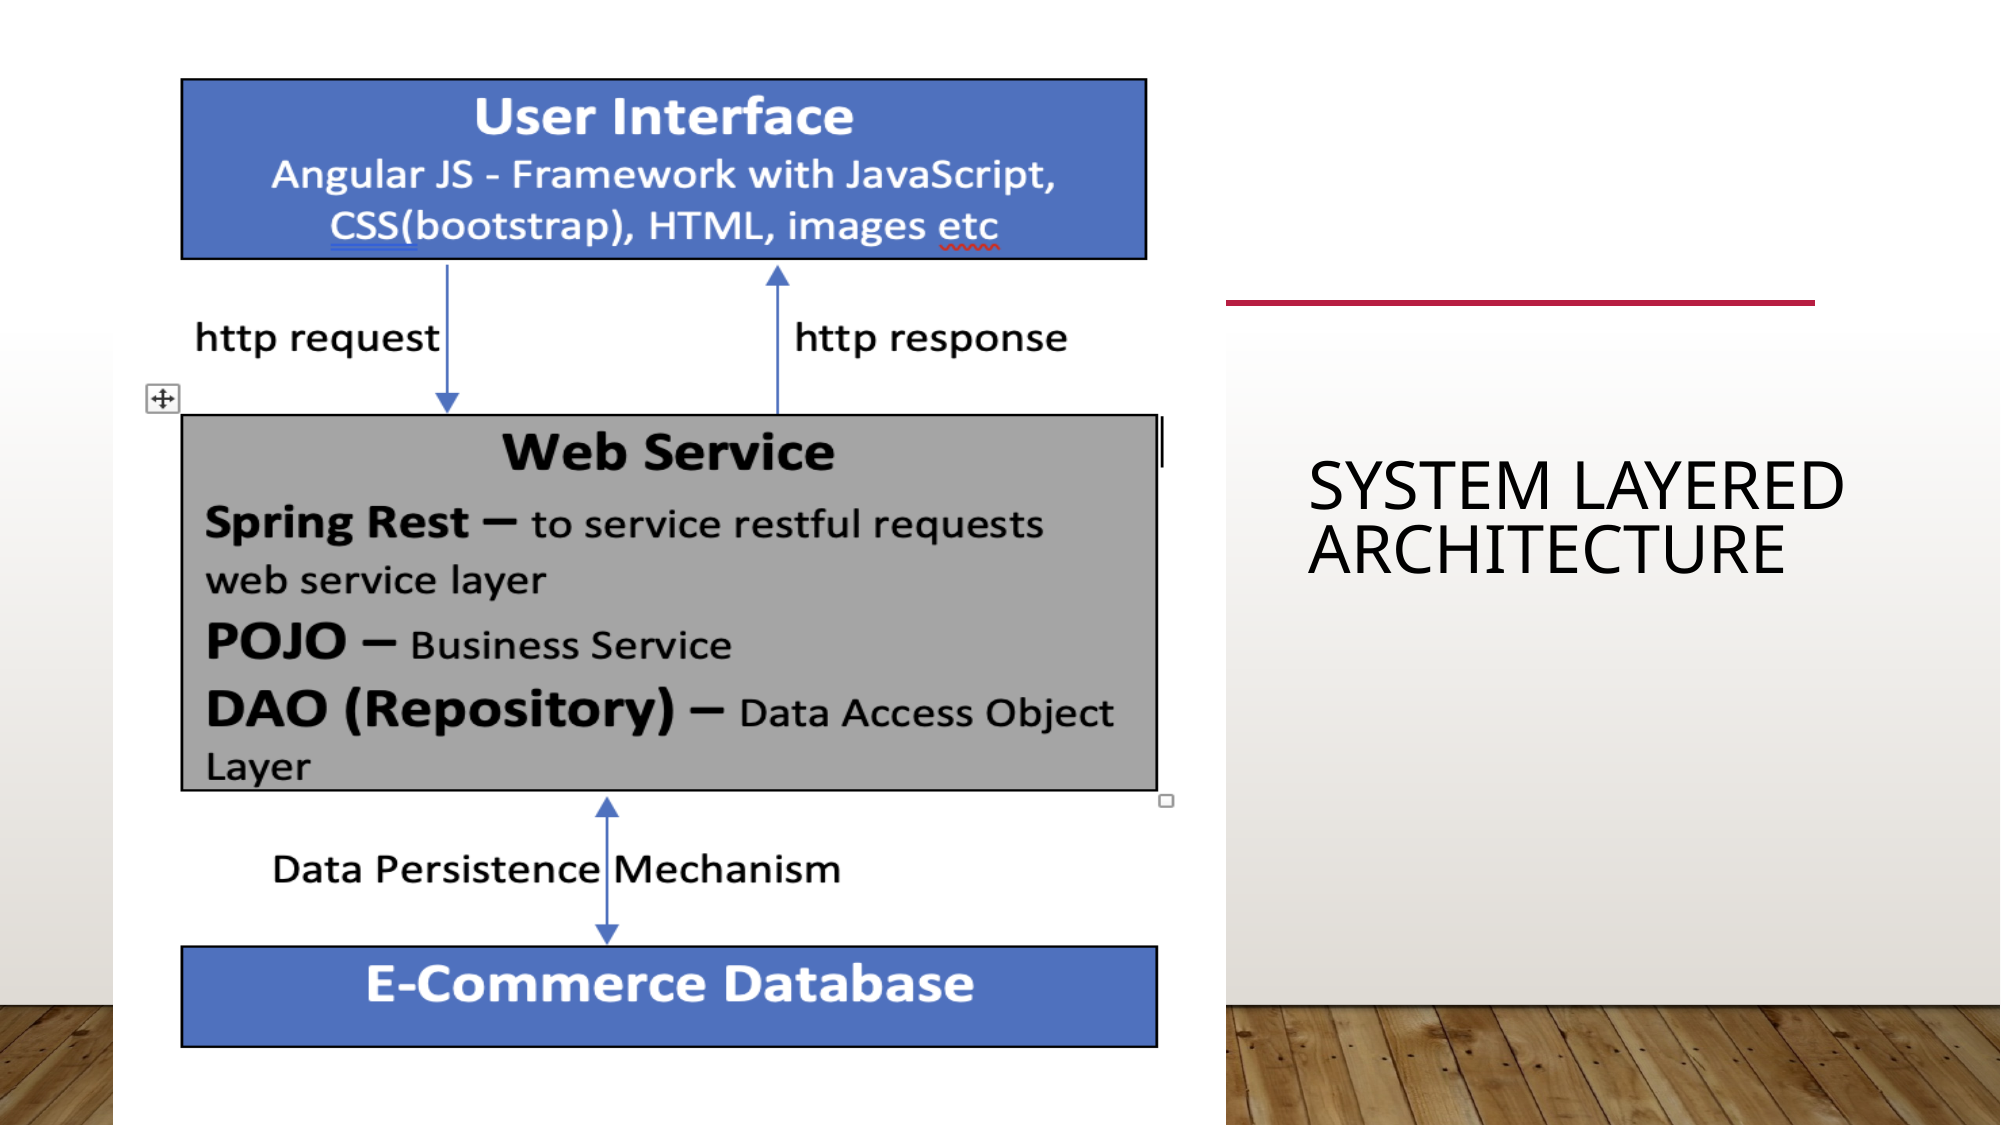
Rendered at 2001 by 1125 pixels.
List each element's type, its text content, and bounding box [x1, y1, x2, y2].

picture [0, 0, 2000, 1125]
title System Layered Architecture [1293, 217, 1886, 827]
